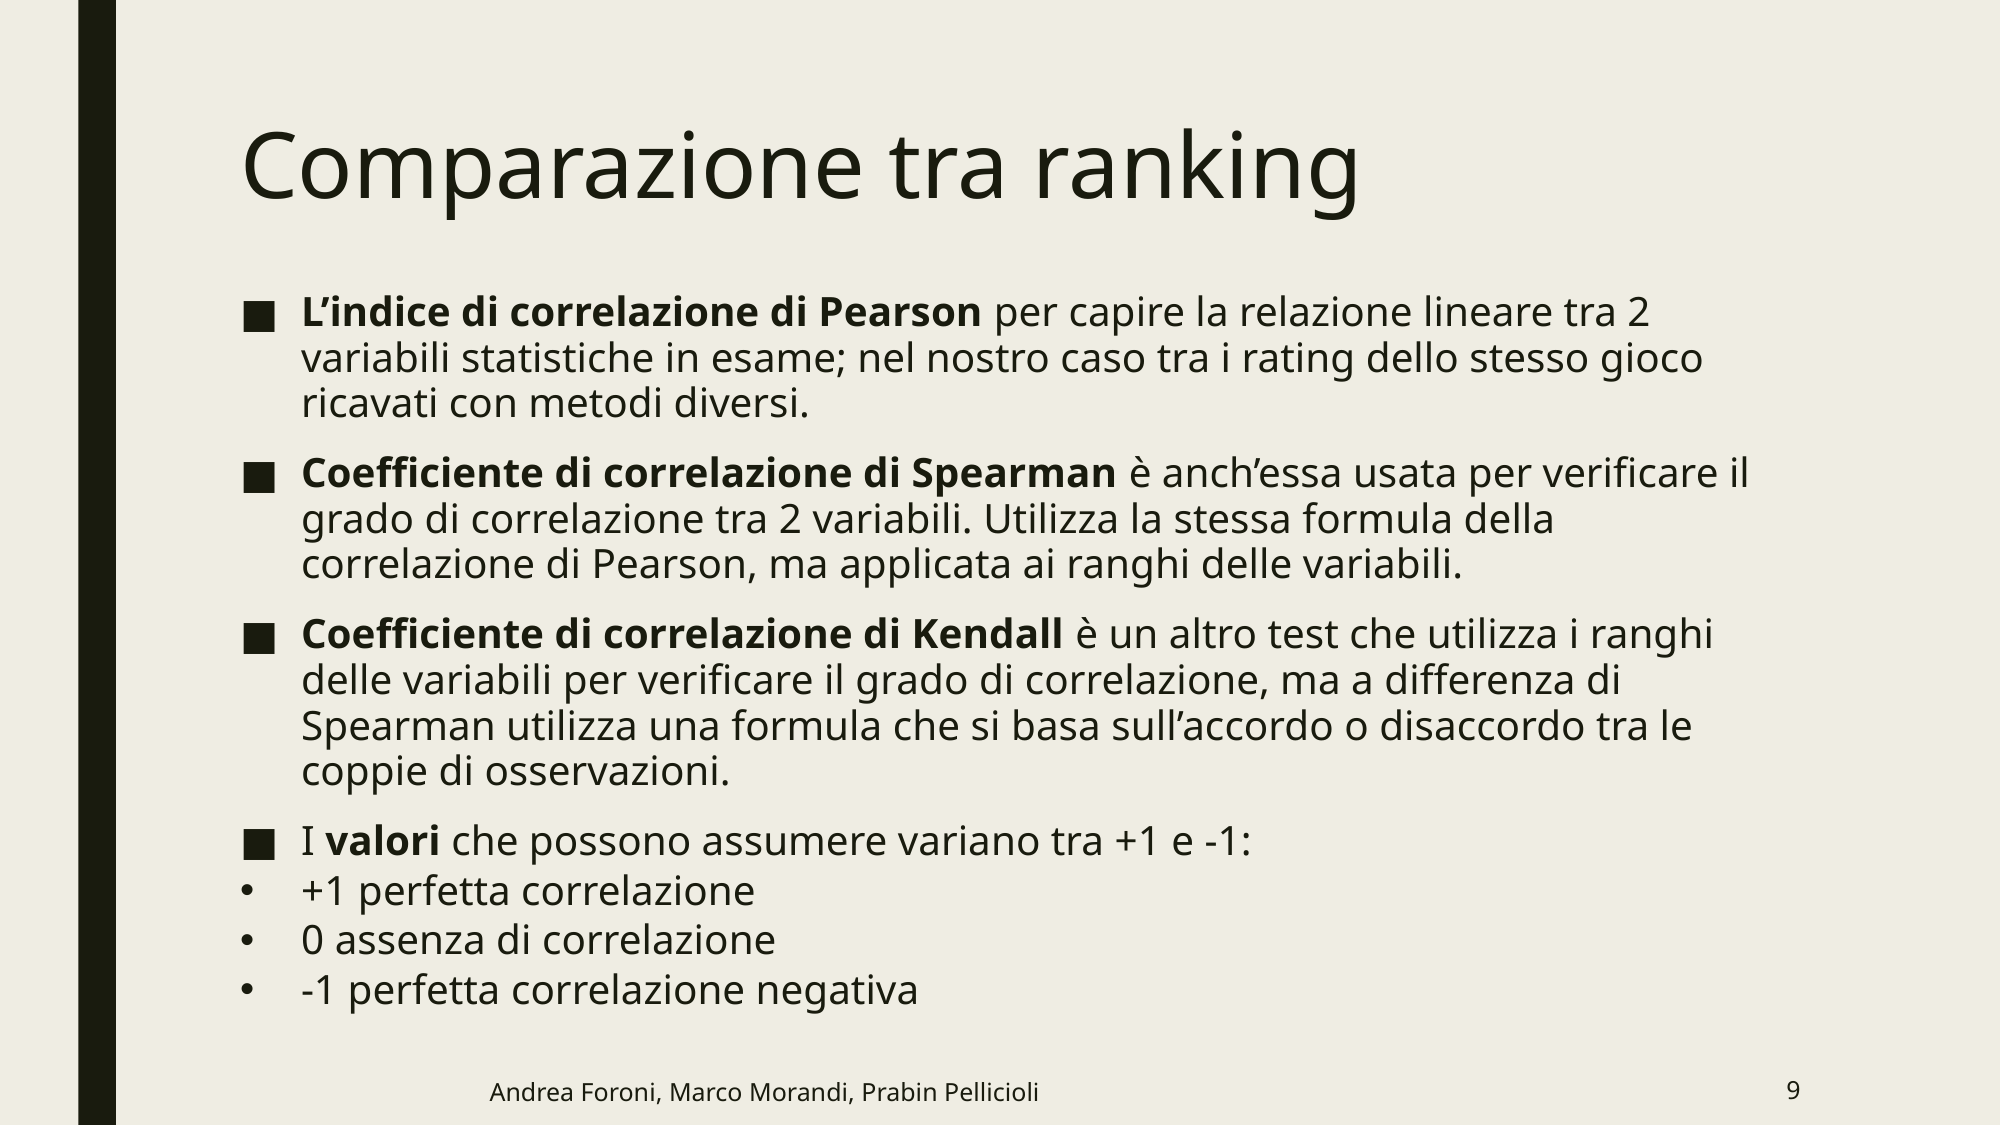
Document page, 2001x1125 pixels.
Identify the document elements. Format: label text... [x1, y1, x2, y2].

slide_number 9 [1553, 1058, 1816, 1125]
title Comparazione tra ranking [225, 112, 1800, 282]
list L’indice di correlazione di Pearson per capire la relazione lineare tra 2 variabili statistiche in esame; nel nostro caso tra i rating dello stesso gioco ricavati con metodi diversi. Coefficiente di correlazione di Spearman è anch’essa usata per verificare il grado di correlazione tra 2 variabili. Utilizza la stessa formula della correlazione di Pearson, ma applicata ai ranghi delle variabili. Coefficiente di correlazione di Kendall è un altro test che utilizza i ranghi delle variabili per verificare il grado di correlazione, ma a differenza di Spearman utilizza una formula che si basa sull’accordo o disaccordo tra le coppie di osservazioni. I valori che possono assumere variano tra +1 e -1: +1 perfetta correlazione 0 assenza di correlazione -1 perfetta correlazione negativa [225, 282, 1800, 1023]
footer Andrea Foroni, Marco Morandi, Prabin Pellicioli [474, 1058, 1505, 1125]
